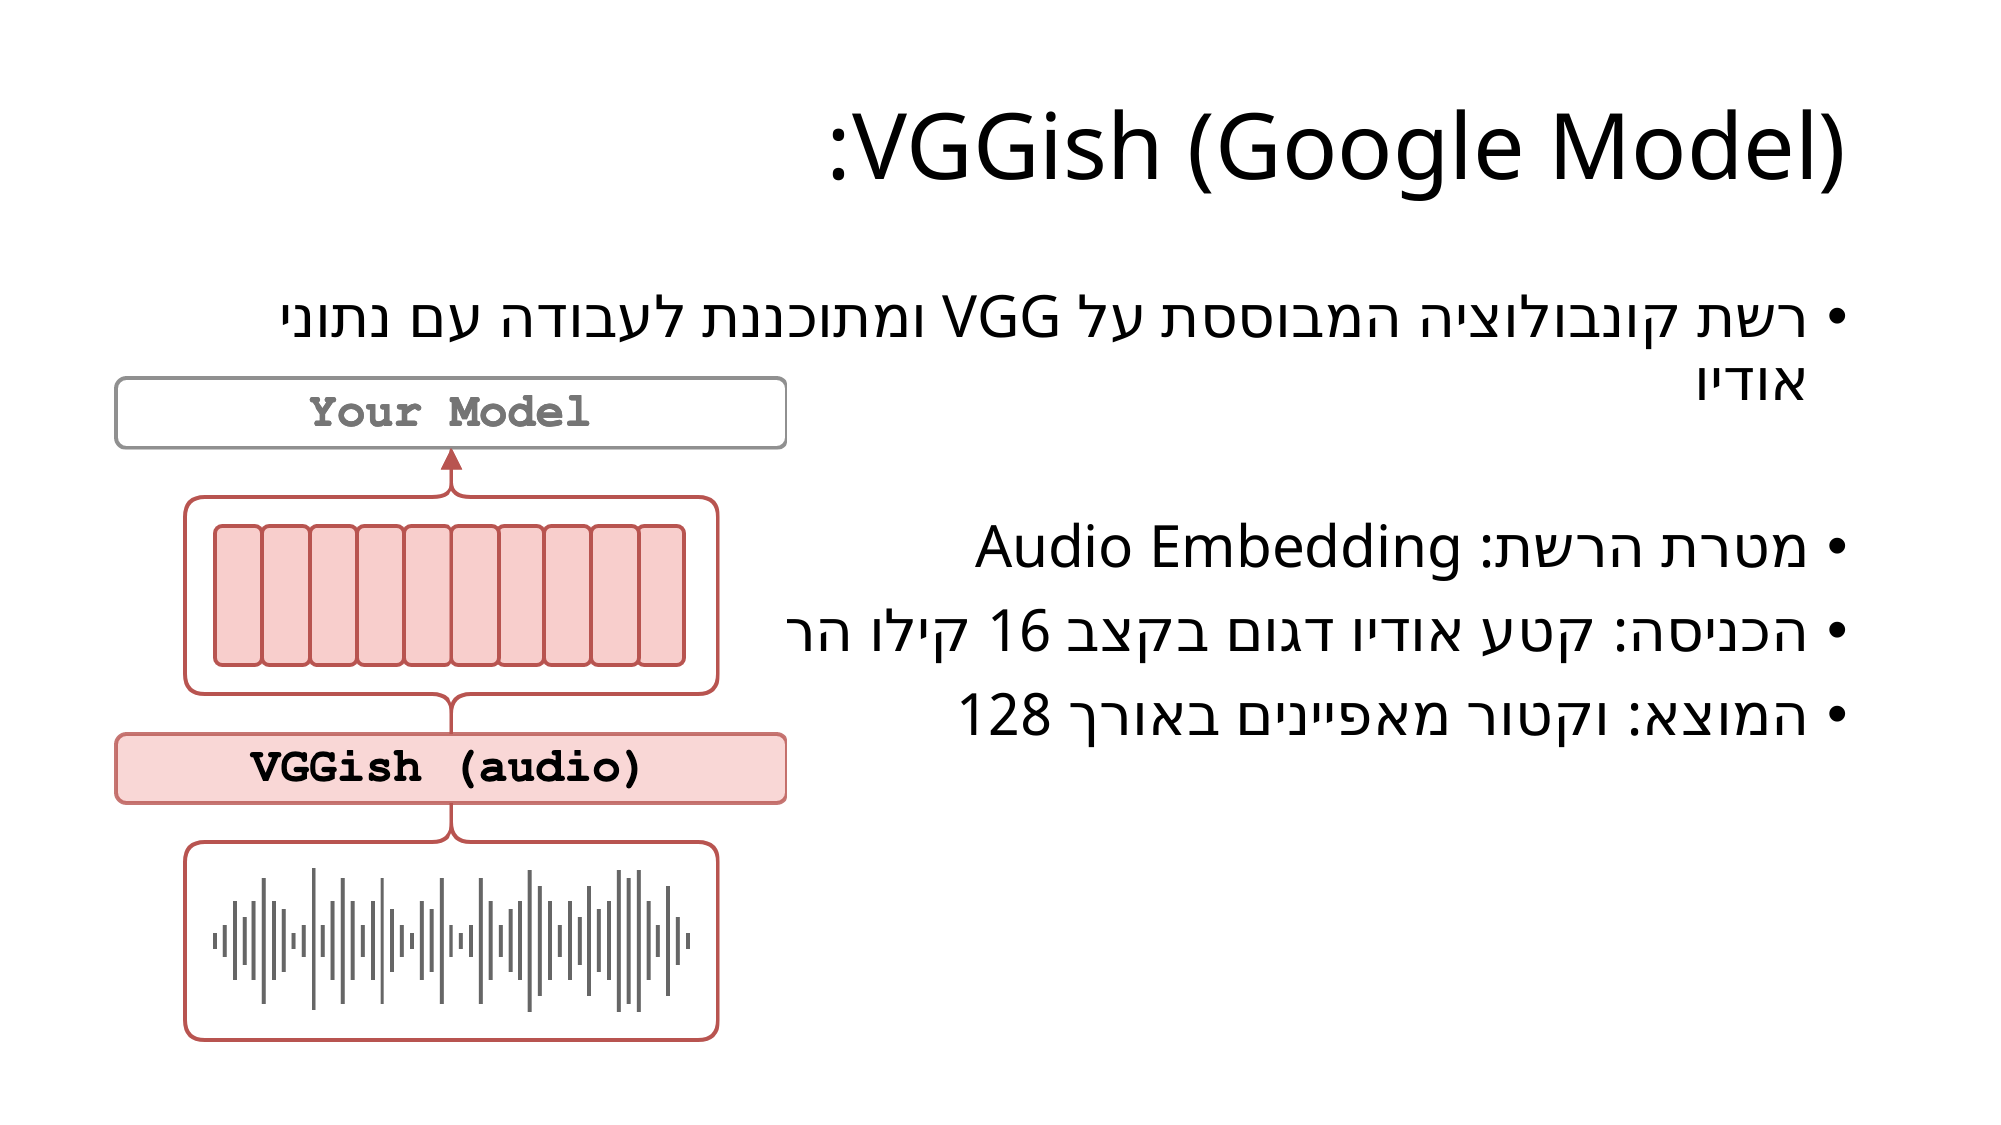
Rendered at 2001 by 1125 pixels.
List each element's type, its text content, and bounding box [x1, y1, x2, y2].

title VGGish (Google Model): [137, 41, 1863, 259]
list רשת קונבולוציה המבוססת על VGG ומתוכננת לעבודה עם נתוני אודיו מטרת הרשת: Audio Embedding הכניסה: קטע אודיו דגום בקצב 16 קילו הרץ המוצא: וקטור מאפיינים באורך 128 [137, 279, 1863, 994]
picture [112, 375, 788, 1044]
